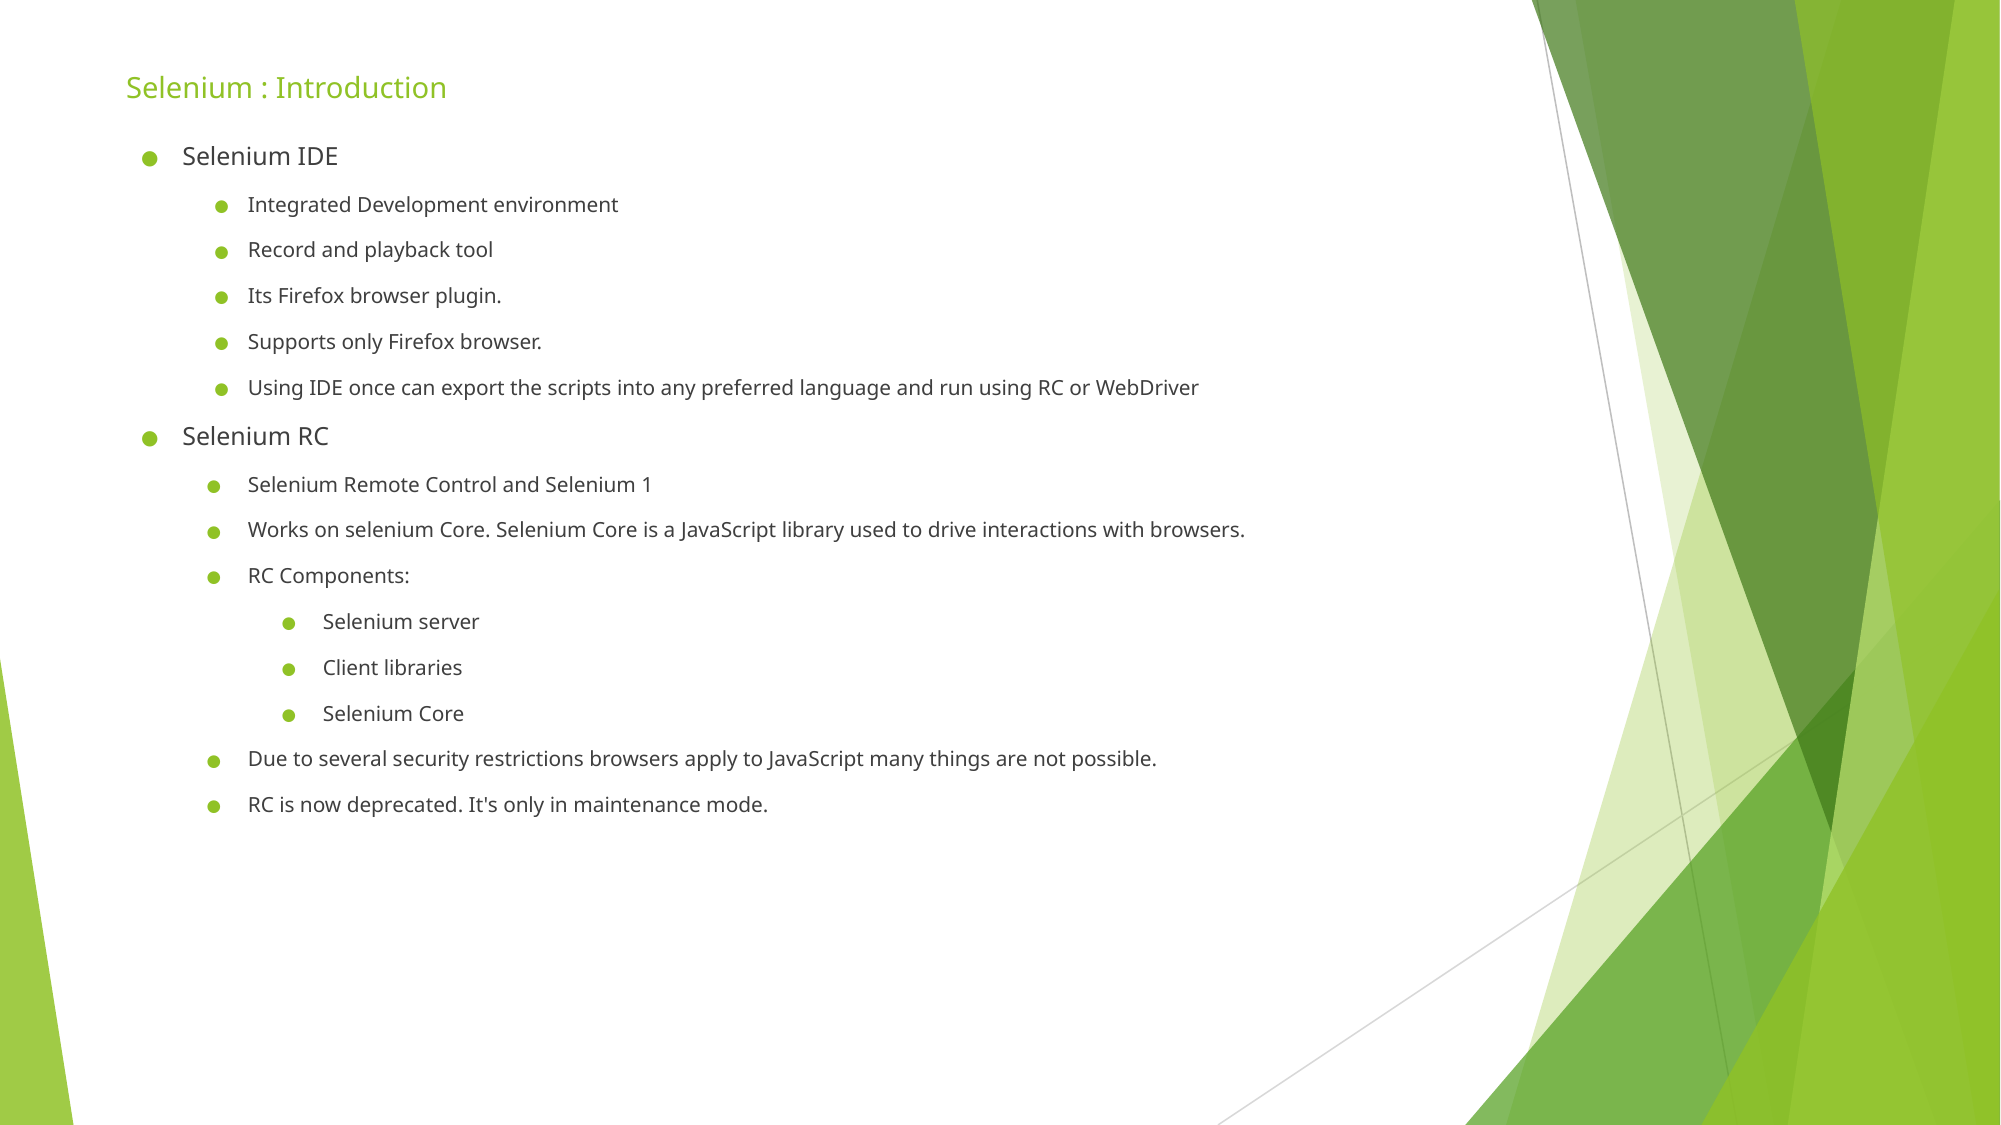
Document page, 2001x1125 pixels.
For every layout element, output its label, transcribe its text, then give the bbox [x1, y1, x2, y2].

list Selenium IDE Integrated Development environment Record and playback tool Its Firefox browser plugin. Supports only Firefox browser. Using IDE once can export the scripts into any preferred language and run using RC or WebDriver Selenium RC Selenium Remote Control and Selenium 1 Works on selenium Core. Selenium Core is a JavaScript library used to drive interactions with browsers. RC Components: Selenium server Client libraries Selenium Core Due to several security restrictions browsers apply to JavaScript many things are not possible. RC is now deprecated. It's only in maintenance mode. [111, 125, 1522, 991]
title Selenium : Introduction [111, 54, 1522, 114]
